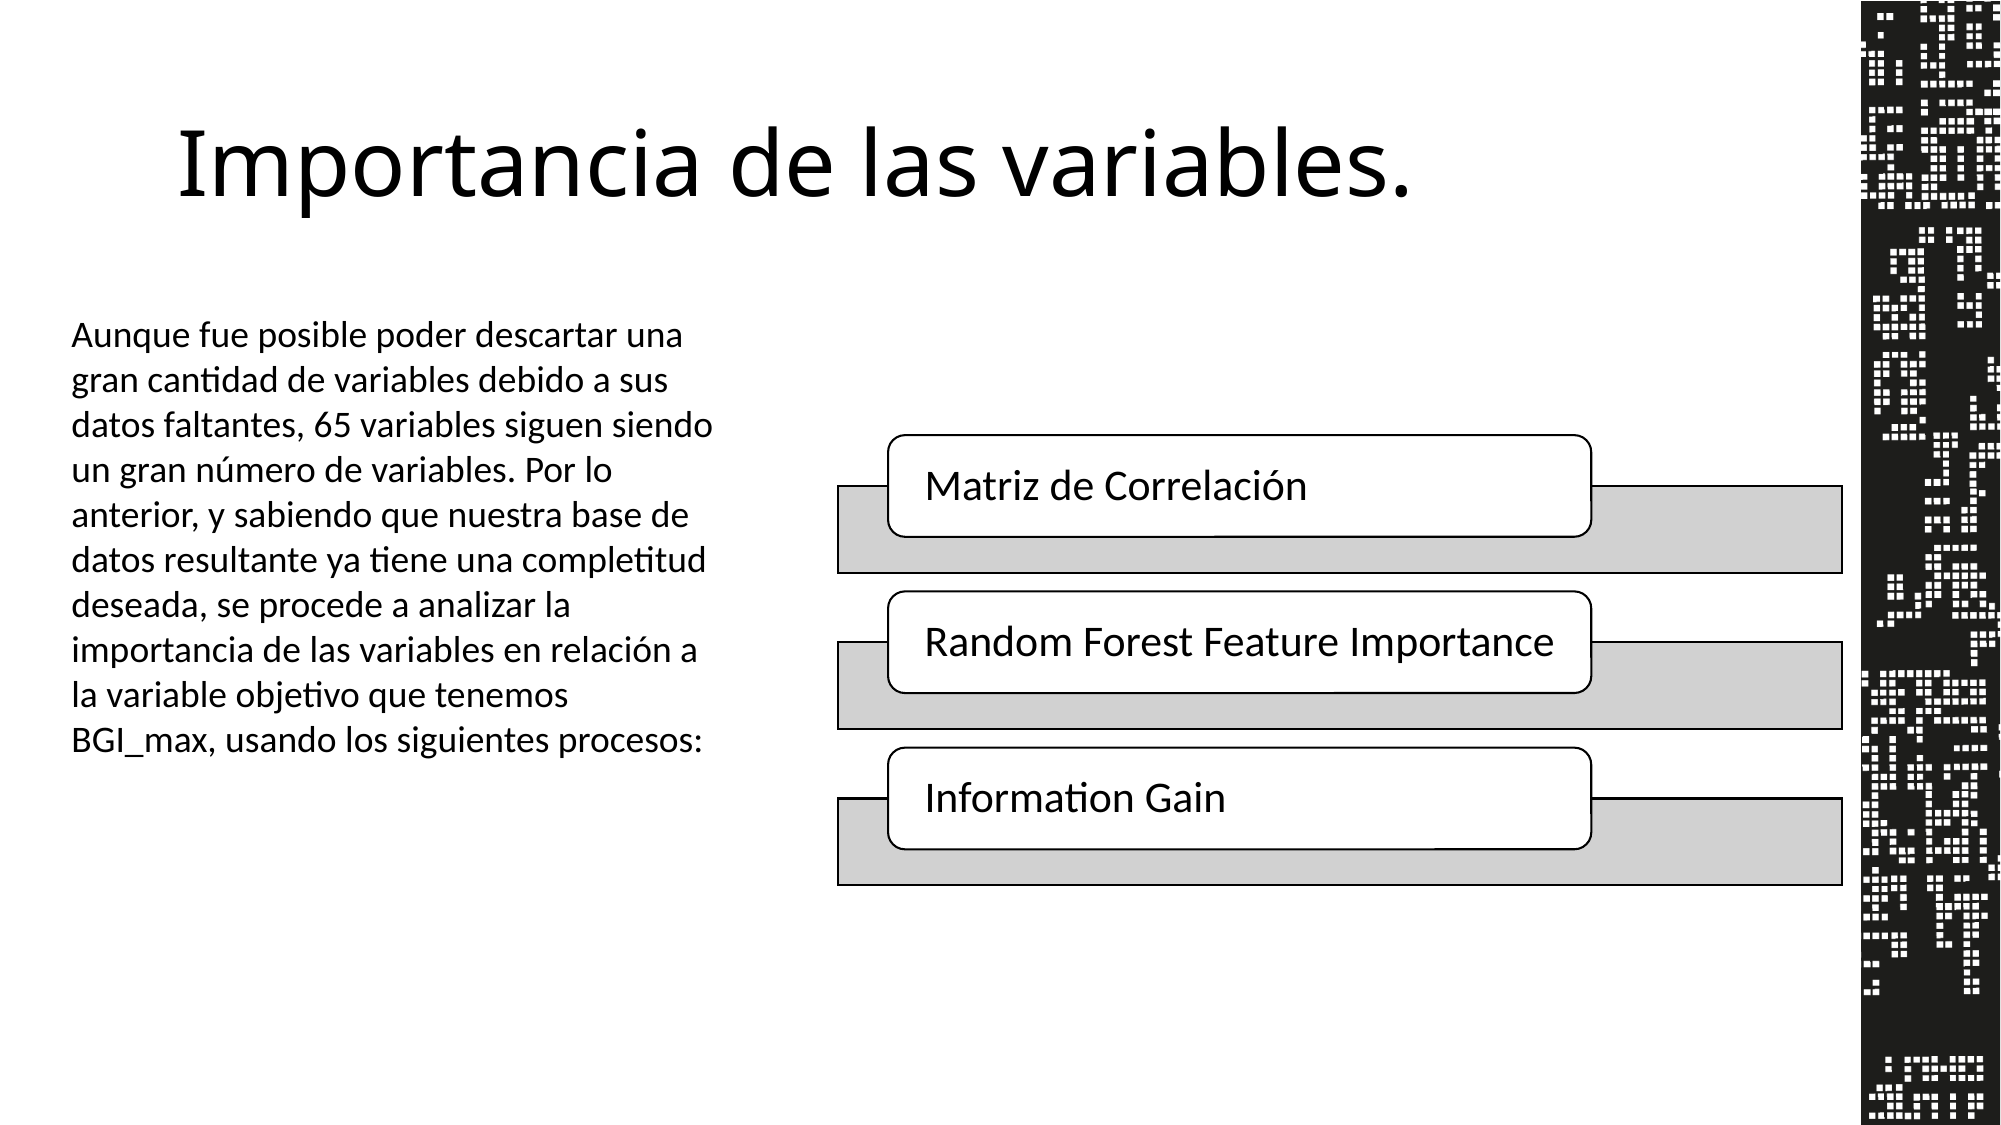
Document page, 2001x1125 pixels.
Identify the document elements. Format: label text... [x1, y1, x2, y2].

picture [1861, 2, 2001, 1124]
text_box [837, 245, 1843, 1076]
text_box Aunque fue posible poder descartar una gran cantidad de variables debido a sus datos faltantes, 65 variables siguen siendo un gran número de variables. Por lo anterior, y sabiendo que nuestra base de datos resultante ya tiene una completitud deseada, se procede a analizar la importancia de las variables en relación a la variable objetivo que tenemos BGI_max, usando los siguientes procesos: [56, 302, 730, 768]
title Importancia de las variables. [157, 97, 1843, 223]
